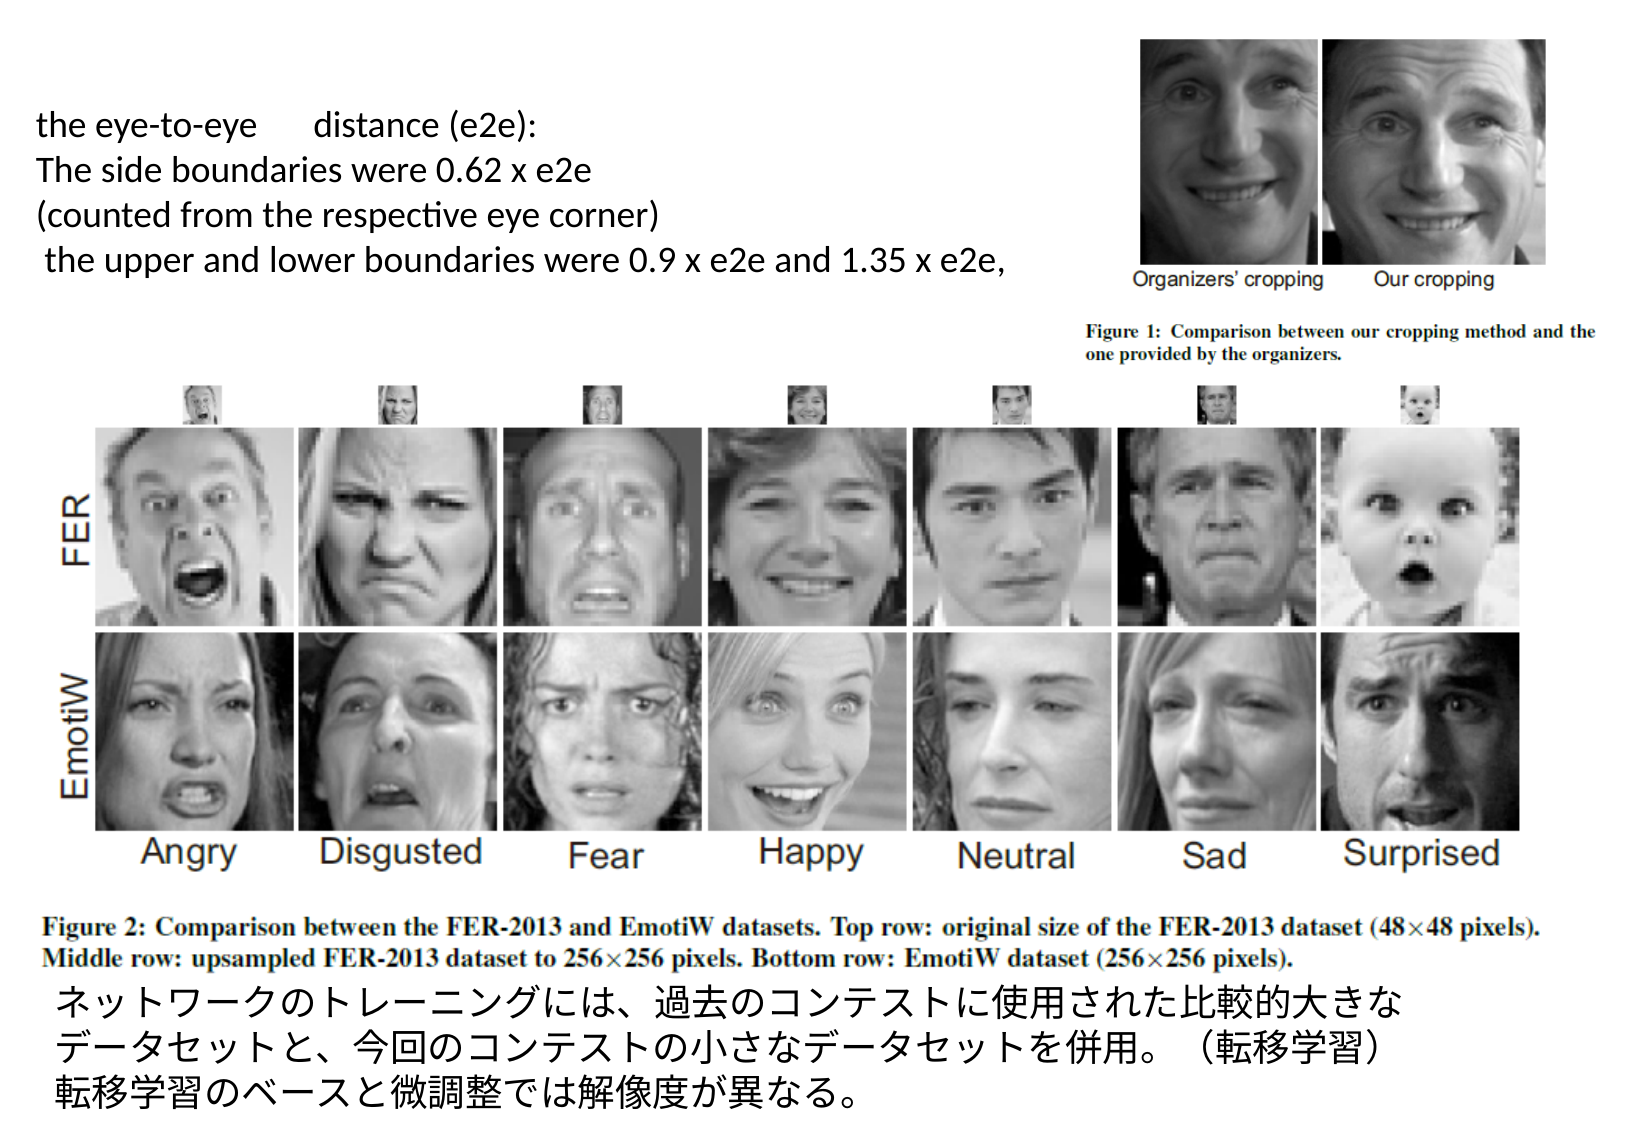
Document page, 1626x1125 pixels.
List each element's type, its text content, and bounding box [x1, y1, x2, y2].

text_box ネットワークのトレーニングには、過去のコンテストに使用された比較的大きなデータセットと、今回のコンテストの小さなデータセットを併用。（転移学習） 転移学習のベースと微調整では解像度が異なる。 [39, 989, 1480, 1122]
picture [8, 18, 1625, 989]
text_box the eye-to-eye distance (e2e): The side boundaries were 0.62 x e2e (counted from the respective eye corner) the upper and lower boundaries were 0.9 x e2e and 1.35 x e2e, [21, 93, 1022, 288]
